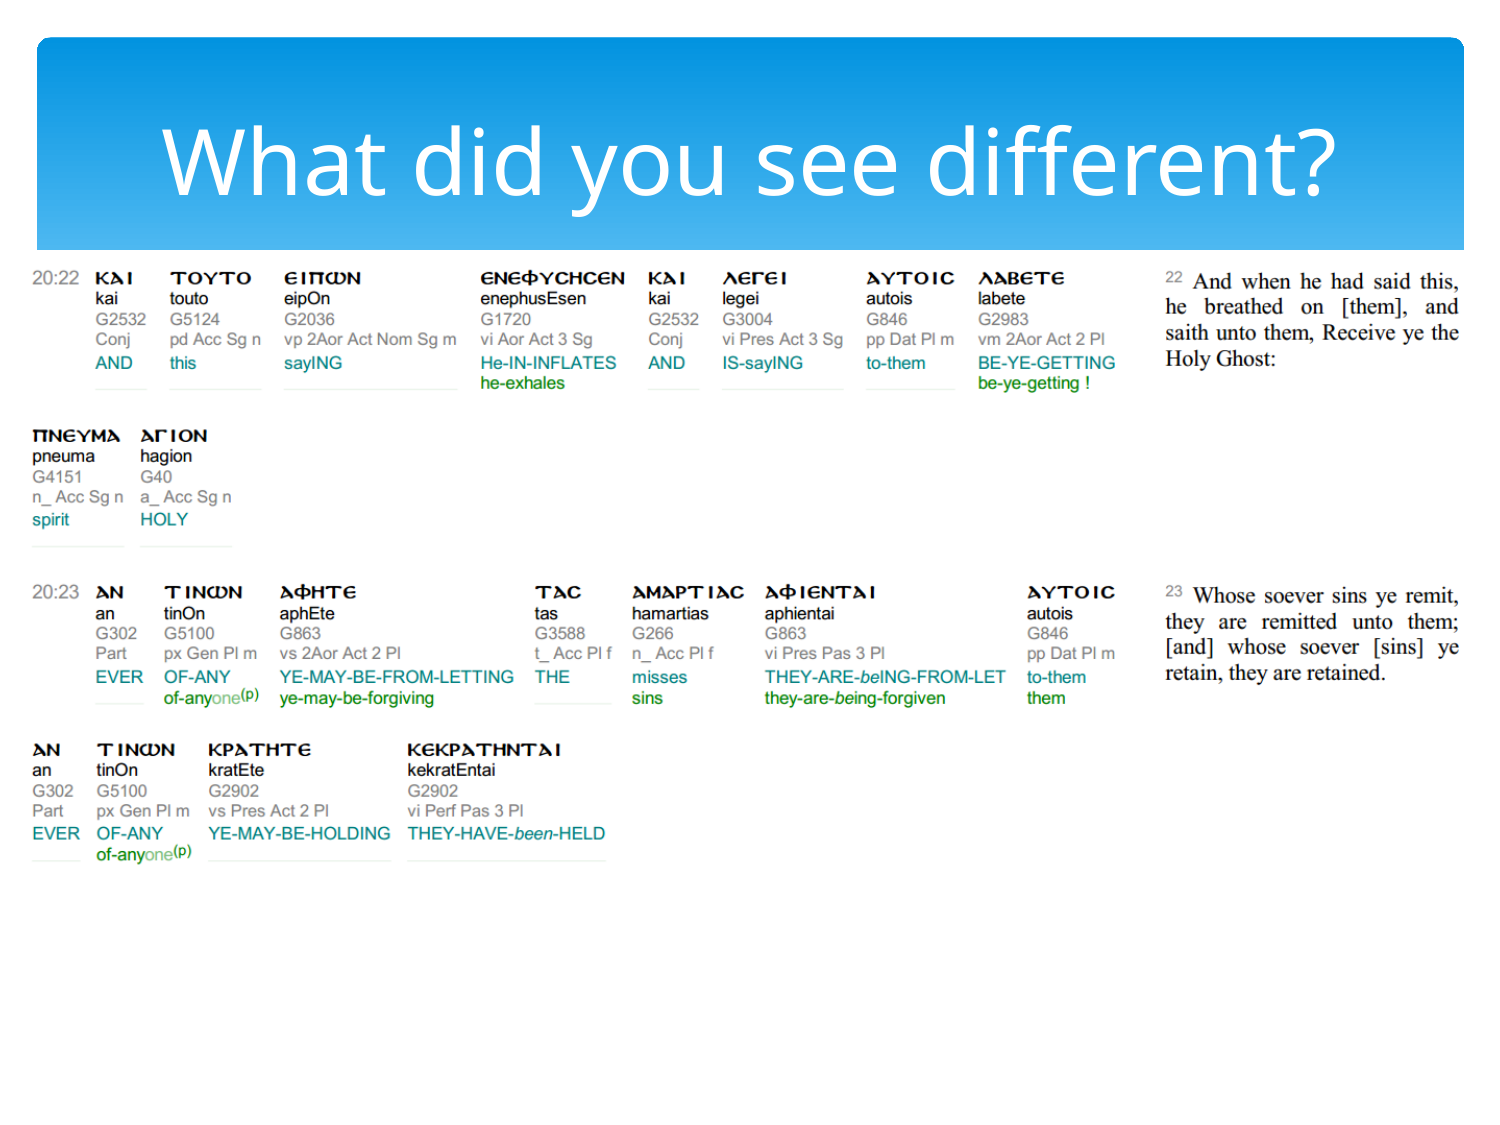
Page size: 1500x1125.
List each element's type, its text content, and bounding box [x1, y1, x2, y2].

title What did you see different? [75, 55, 1425, 248]
picture [0, 250, 1484, 875]
